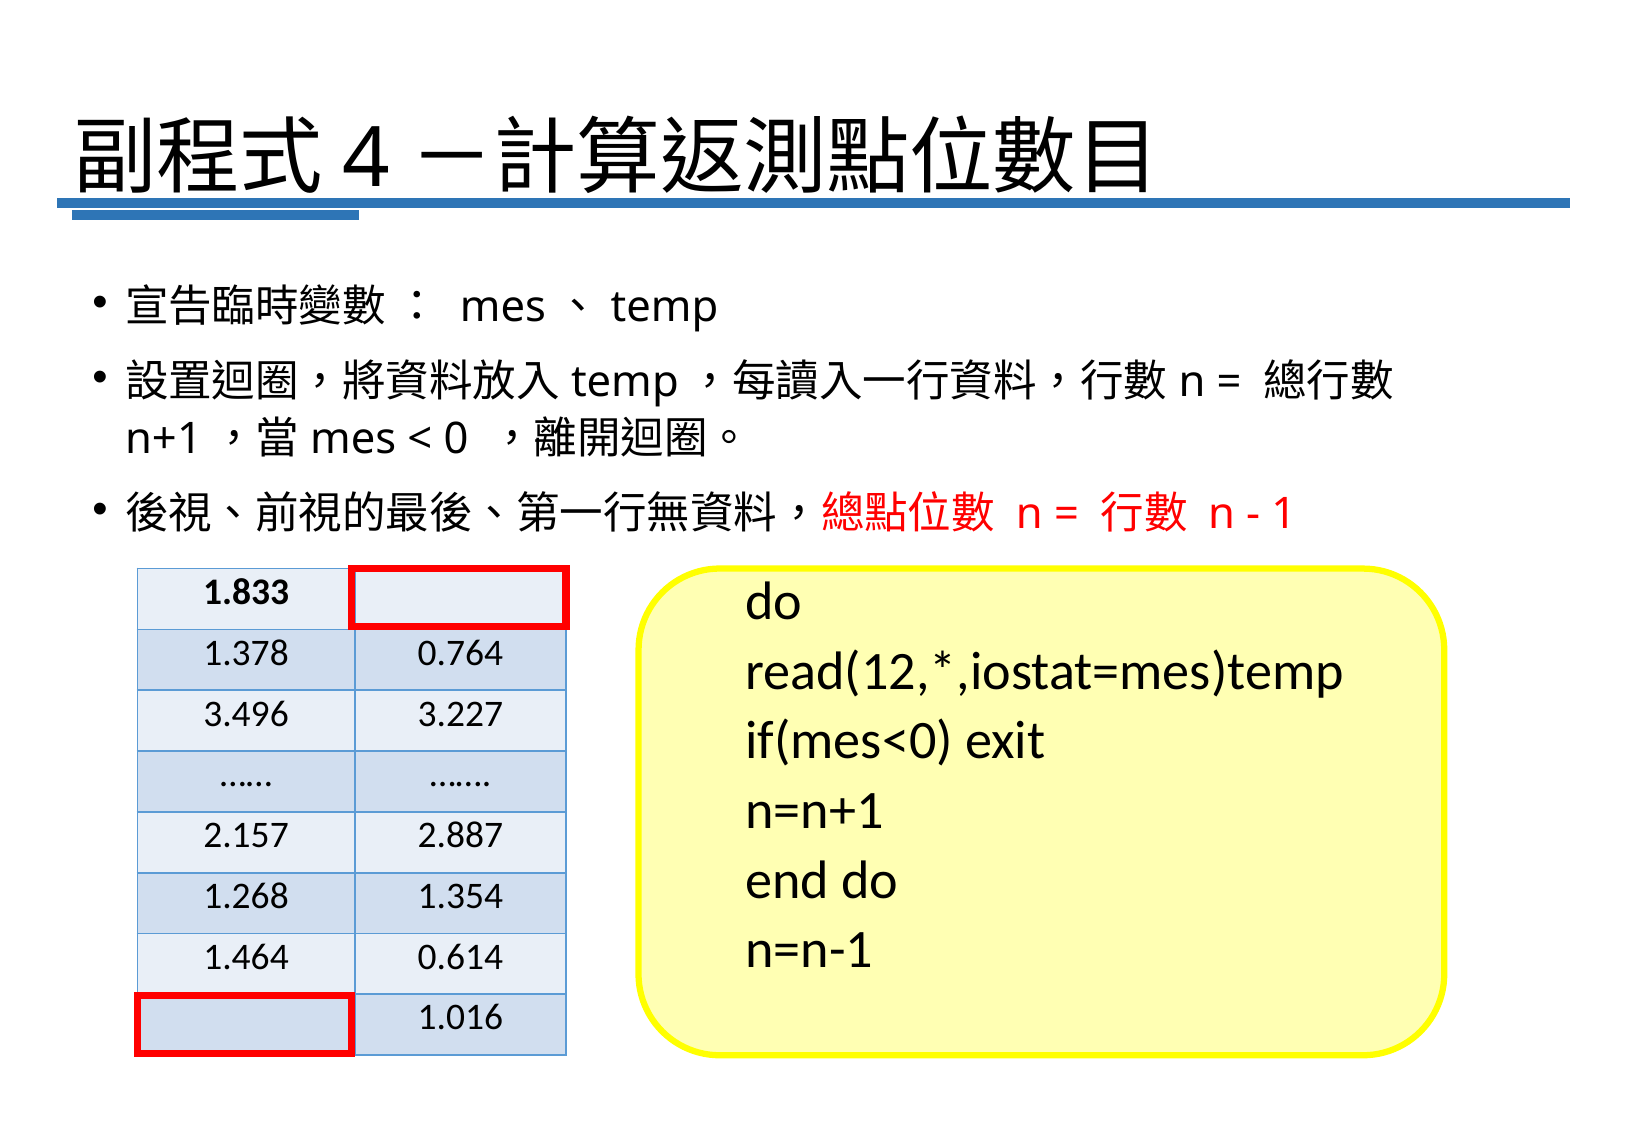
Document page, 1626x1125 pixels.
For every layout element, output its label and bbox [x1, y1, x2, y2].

title [58, 51, 1572, 269]
text_box [351, 567, 567, 627]
text_box [57, 198, 1570, 208]
text_box [72, 210, 359, 220]
text_box [637, 567, 1446, 1057]
text_box [136, 994, 353, 1055]
table_cell [138, 630, 354, 689]
table_cell [356, 813, 565, 872]
table_cell [138, 874, 354, 933]
table_header [138, 569, 354, 629]
table_cell [138, 752, 354, 811]
table_cell [356, 874, 565, 933]
table_cell [356, 691, 565, 750]
table_cell [138, 691, 354, 750]
table_cell [356, 995, 565, 1054]
table_cell [138, 934, 354, 993]
table_cell [356, 752, 565, 811]
list [77, 268, 1539, 550]
table_cell [138, 813, 354, 872]
table_cell [356, 934, 565, 993]
table_cell [356, 630, 565, 689]
